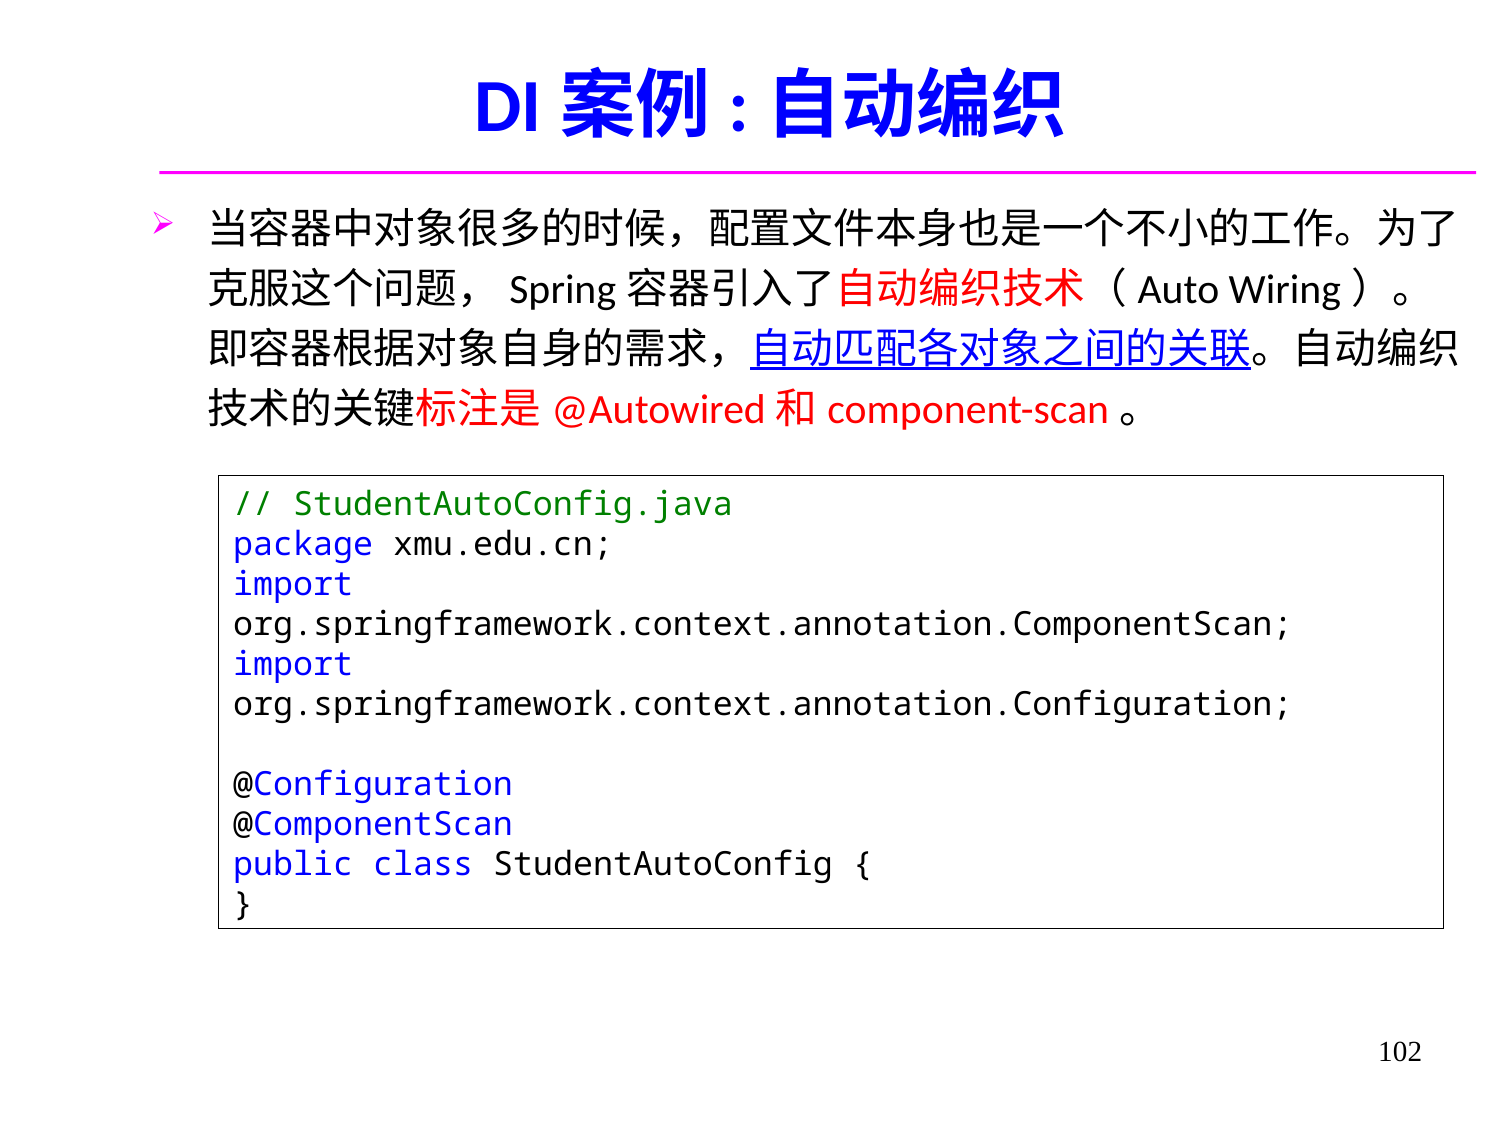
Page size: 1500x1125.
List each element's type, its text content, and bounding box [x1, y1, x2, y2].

text_box // StudentAutoConfig.java package xmu.edu.cn; import org.springframework.context.annotation.ComponentScan; import org.springframework.context.annotation.Configuration; @Configuration @ComponentScan public class StudentAutoConfig { } [218, 475, 1444, 929]
slide_number 102 [1125, 1012, 1438, 1088]
list 当容器中对象很多的时候，配置文件本身也是一个不小的工作。为了克服这个问题，Spring容器引入了自动编织技术（Auto Wiring）。即容器根据对象自身的需求，自动匹配各对象之间的关联。自动编织技术的关键标注是@Autowired和component-scan。 [135, 184, 1489, 445]
title DI案例:自动编织 [70, 12, 1471, 154]
